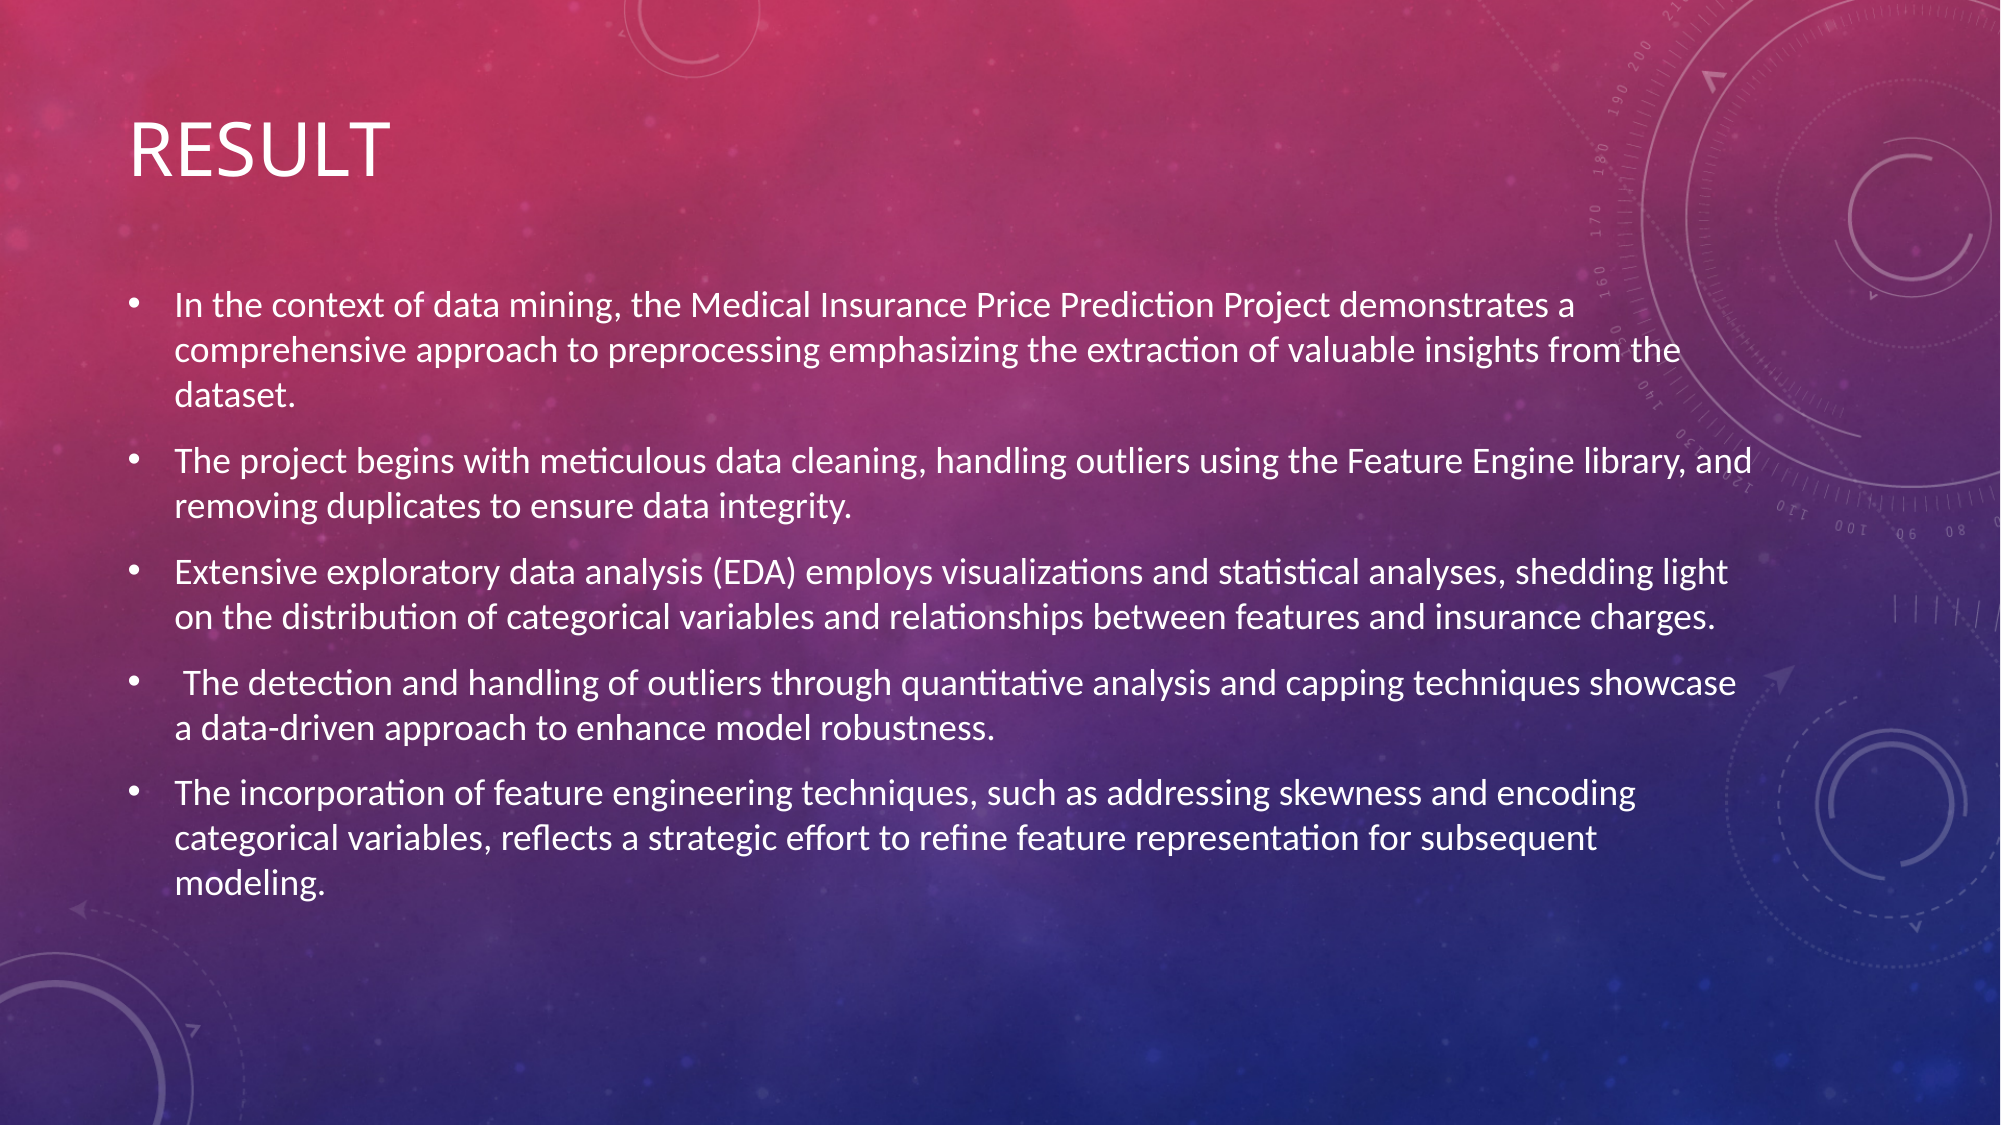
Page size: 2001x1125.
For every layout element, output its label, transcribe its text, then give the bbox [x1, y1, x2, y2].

picture [0, 0, 2001, 1125]
list In the context of data mining, the Medical Insurance Price Prediction Project demonstrates a comprehensive approach to preprocessing emphasizing the extraction of valuable insights from the dataset. The project begins with meticulous data cleaning, handling outliers using the Feature Engine library, and removing duplicates to ensure data integrity. Extensive exploratory data analysis (EDA) employs visualizations and statistical analyses, shedding light on the distribution of categorical variables and relationships between features and insurance charges. The detection and handling of outliers through quantitative analysis and capping techniques showcase a data-driven approach to enhance model robustness. The incorporation of feature engineering techniques, such as addressing skewness and encoding categorical variables, reflects a strategic effort to refine feature representation for subsequent modeling. [112, 227, 1775, 957]
title Result [112, 27, 1775, 227]
